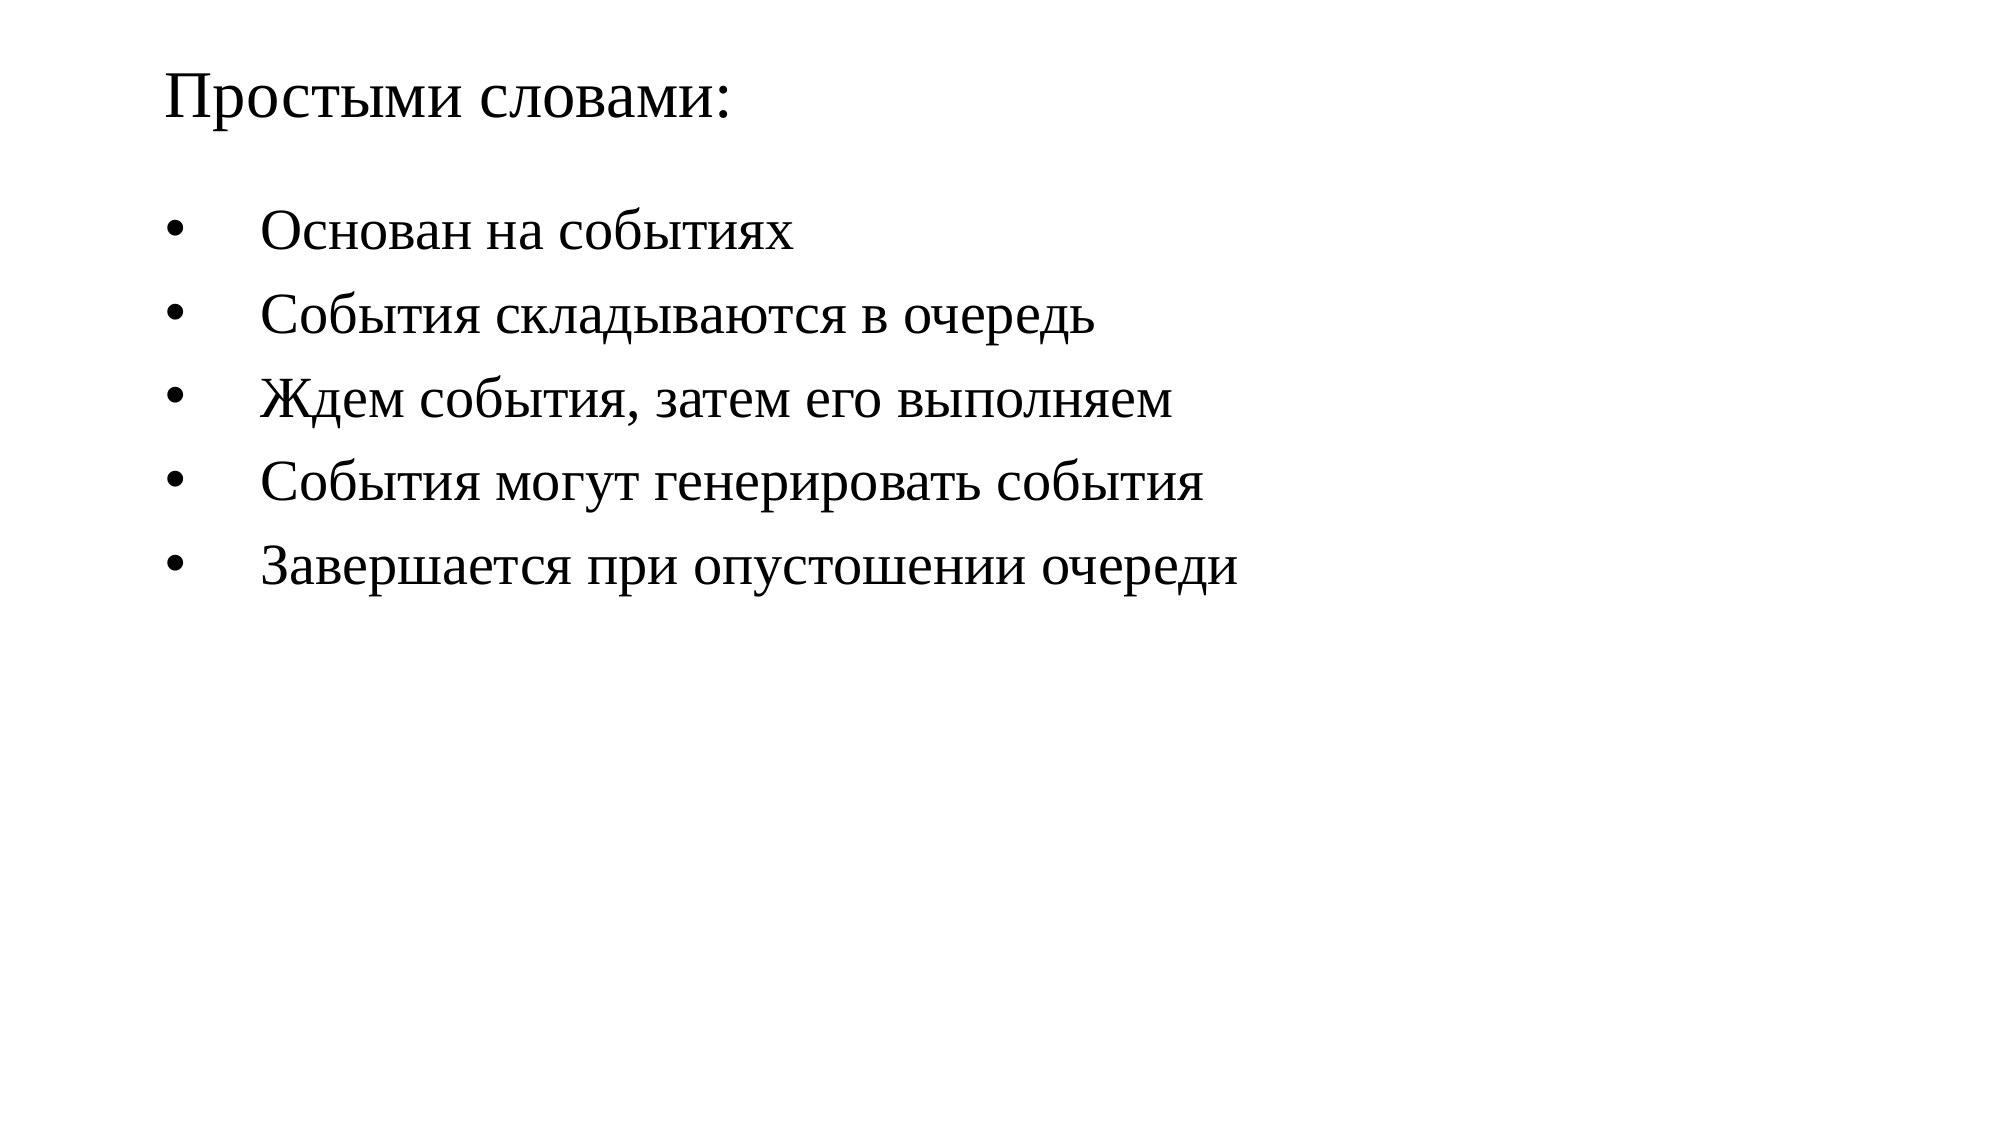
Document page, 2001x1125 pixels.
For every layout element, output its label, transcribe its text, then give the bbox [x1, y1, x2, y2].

list Основан на событиях События складываются в очередь Ждем события, затем его выполняем События могут генерировать события Завершается при опустошении очереди [150, 191, 1851, 999]
title Простыми словами: [149, 0, 1851, 192]
